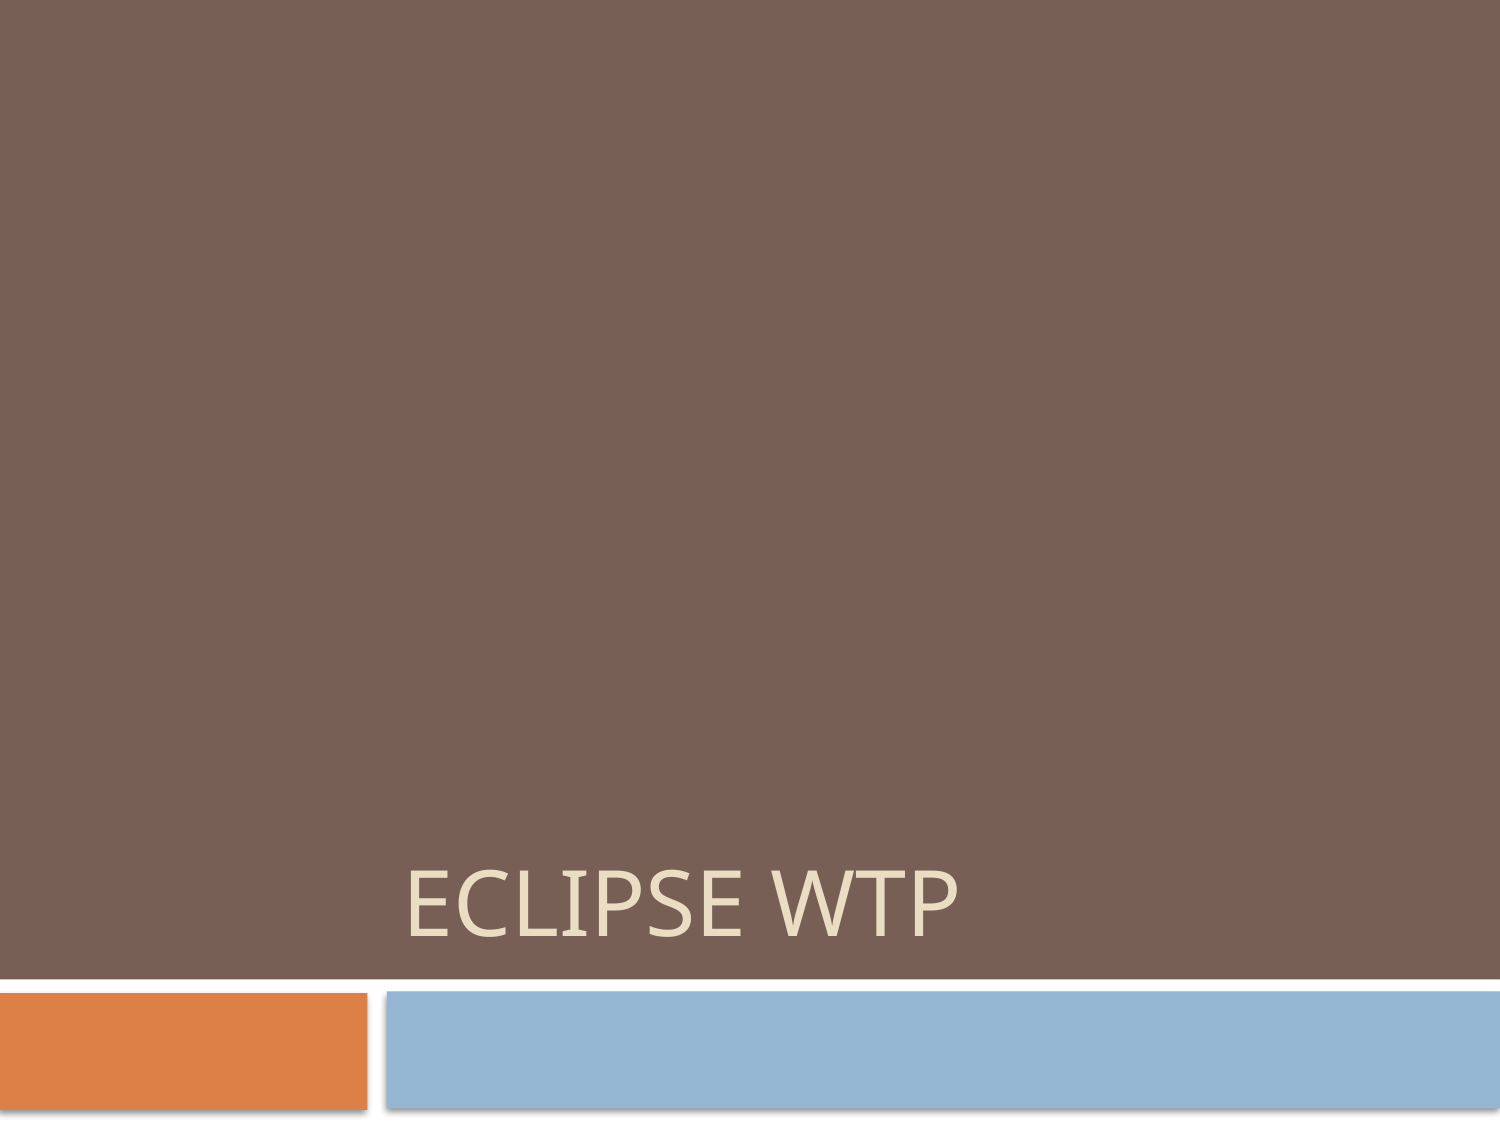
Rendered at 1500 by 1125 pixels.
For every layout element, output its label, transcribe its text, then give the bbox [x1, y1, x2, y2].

title Eclipse WTP [387, 662, 1450, 963]
